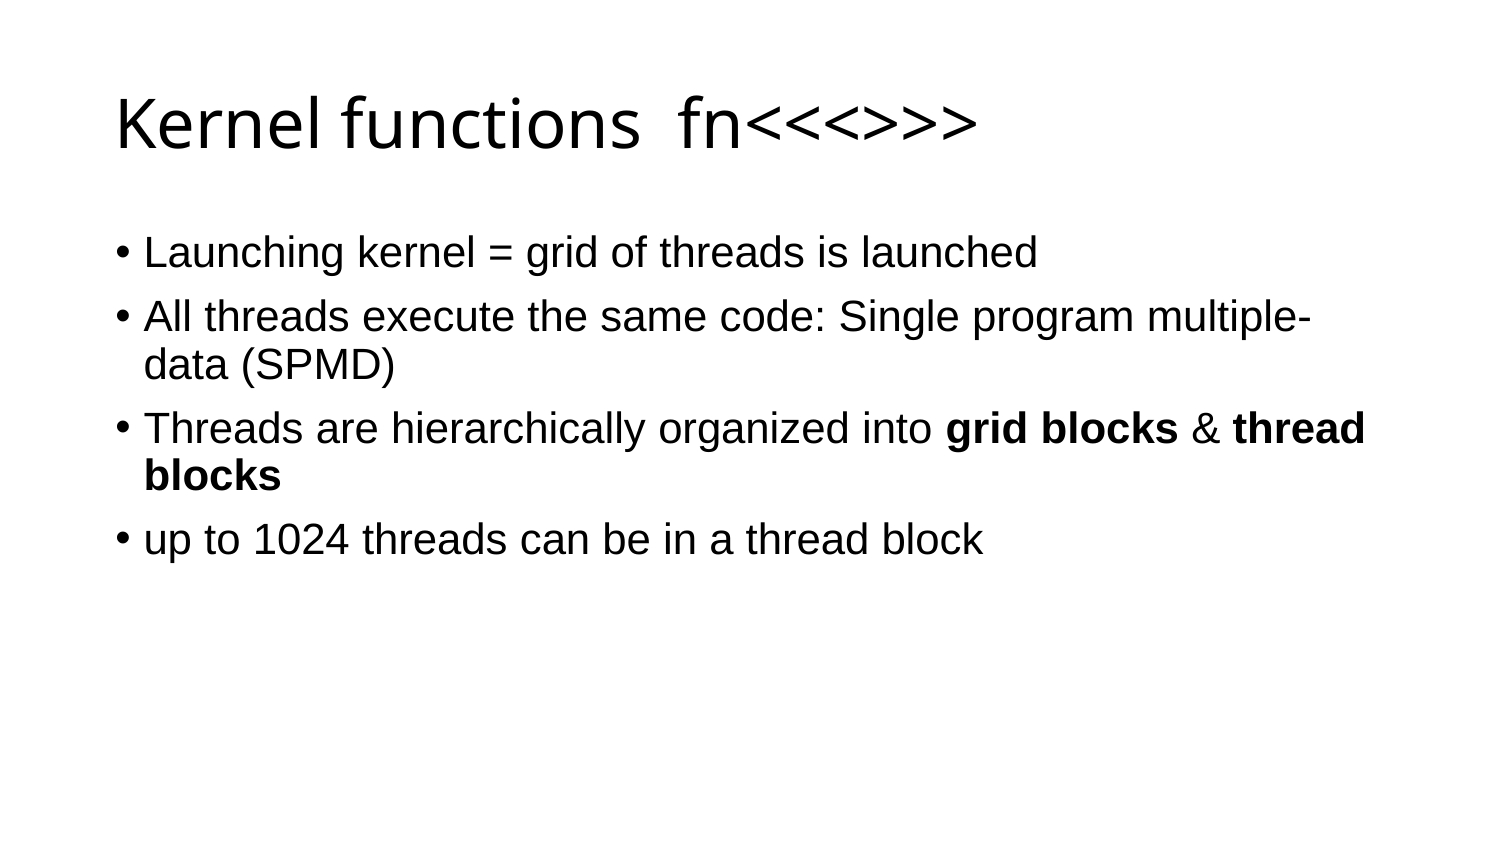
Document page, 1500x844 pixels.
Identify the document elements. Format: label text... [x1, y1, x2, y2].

list Launching kernel = grid of threads is launched All threads execute the same code: Single program multiple-data (SPMD) Threads are hierarchically organized into grid blocks & thread blocks up to 1024 threads can be in a thread block [103, 224, 1397, 760]
title Kernel functions fn<<<>>> [103, 44, 1397, 208]
